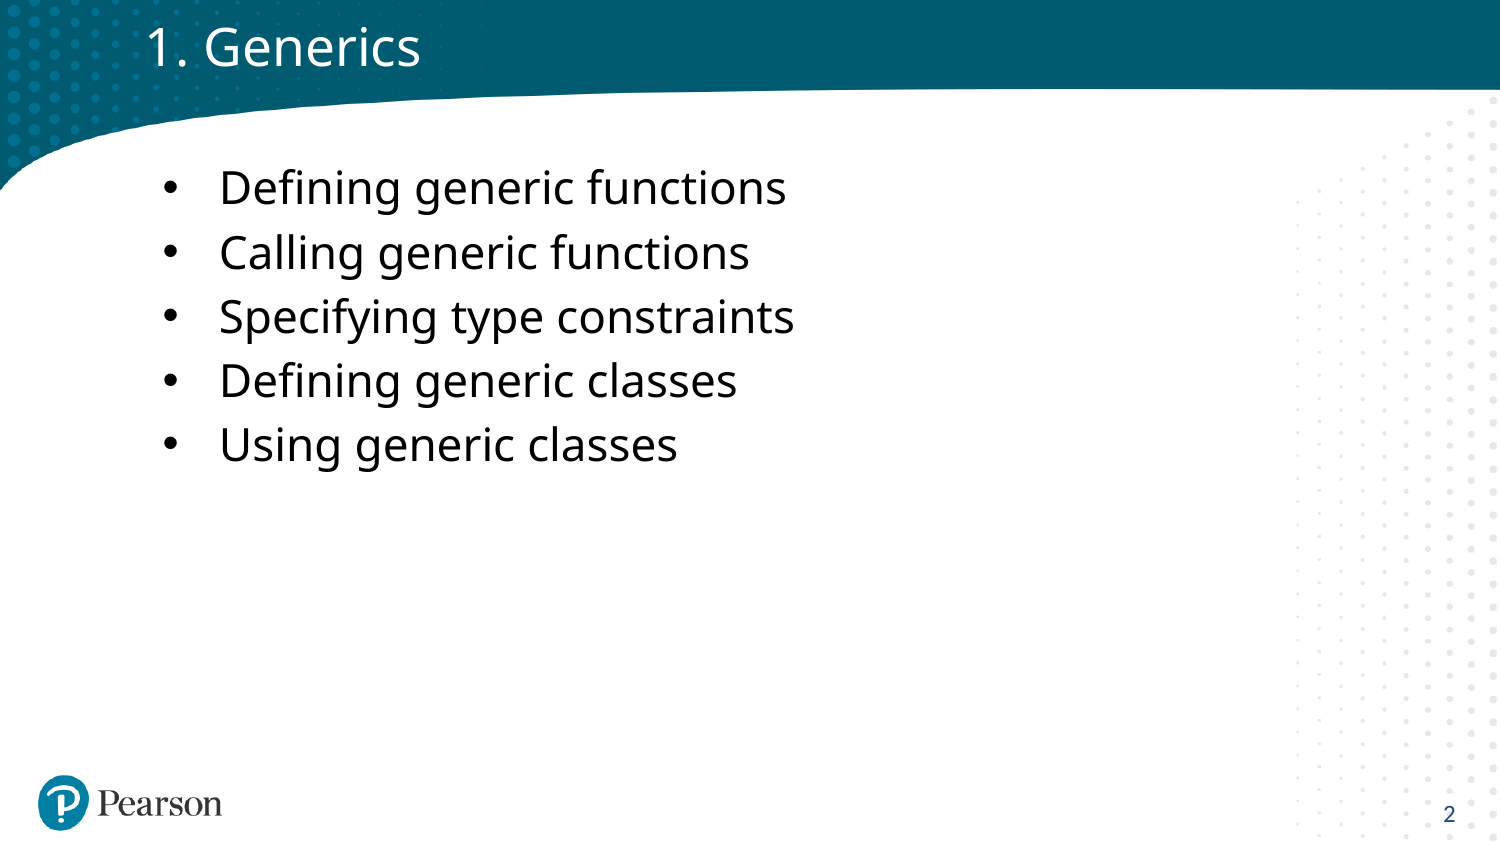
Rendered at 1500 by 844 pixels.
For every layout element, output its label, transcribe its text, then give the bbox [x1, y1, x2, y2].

title 1. Generics [130, 6, 1431, 98]
text_box 2 [1406, 759, 1493, 835]
picture [0, 90, 1500, 844]
list Defining generic functions Calling generic functions Specifying type constraints Defining generic classes Using generic classes [147, 151, 1431, 766]
